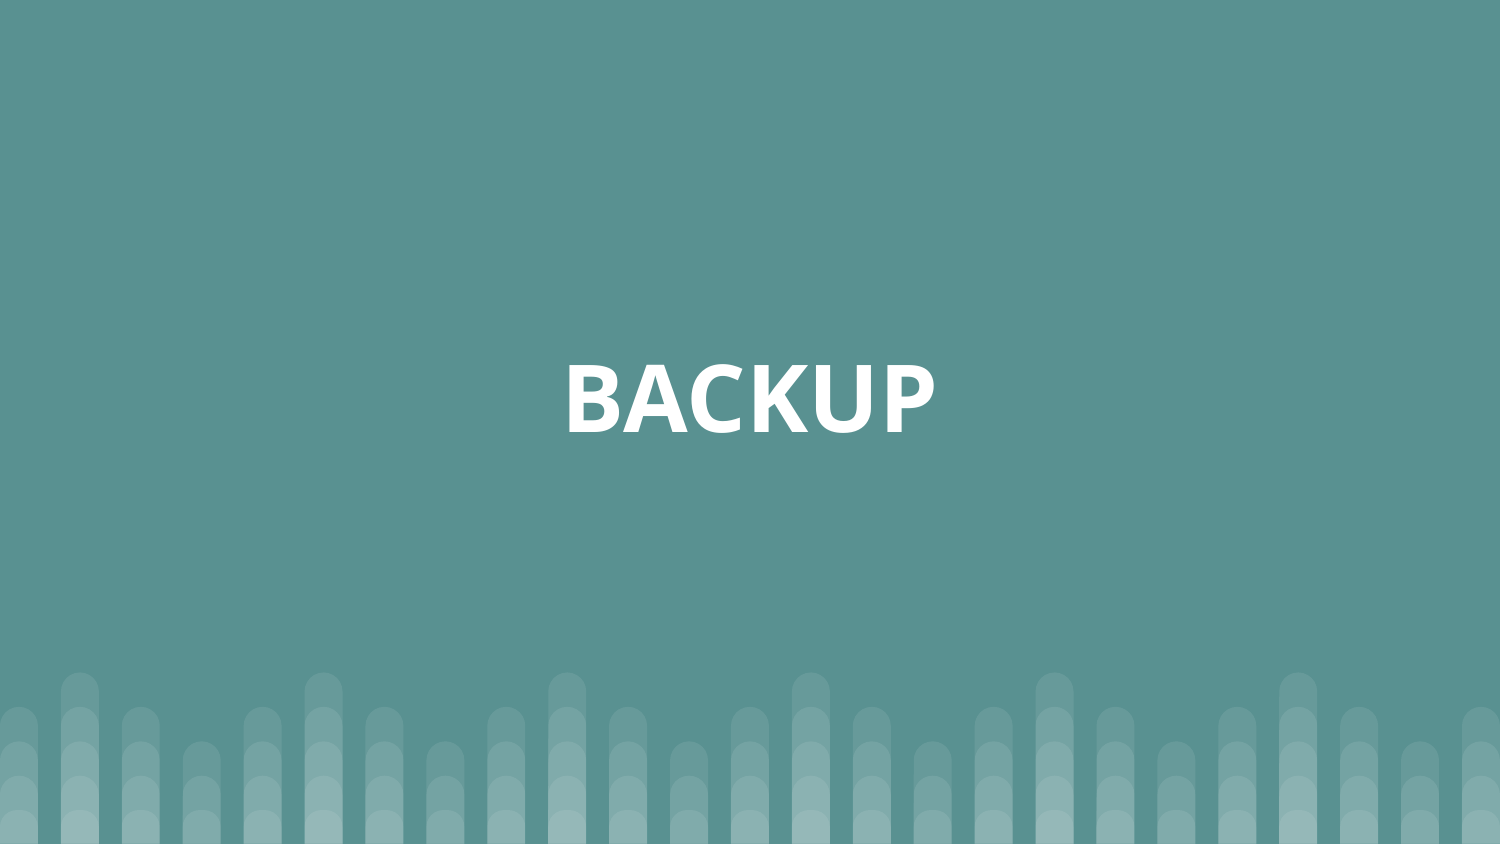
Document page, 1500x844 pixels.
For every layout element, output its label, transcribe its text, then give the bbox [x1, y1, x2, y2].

title BACKUP [438, 242, 1062, 549]
